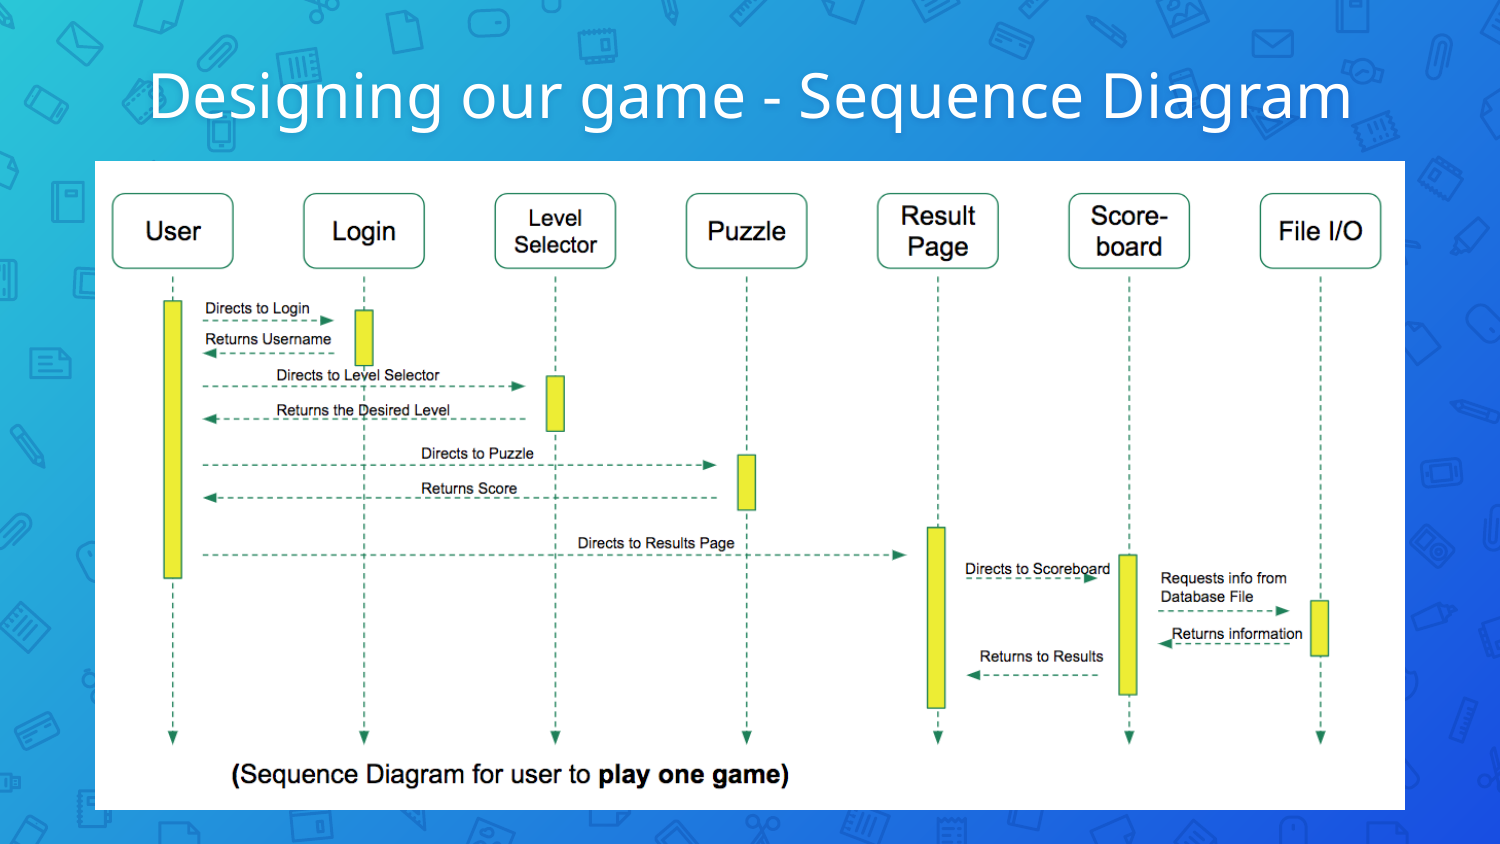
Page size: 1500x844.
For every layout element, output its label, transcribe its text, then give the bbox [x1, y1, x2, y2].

picture [94, 161, 1406, 810]
title Designing our game - Sequence Diagram [100, 31, 1403, 146]
